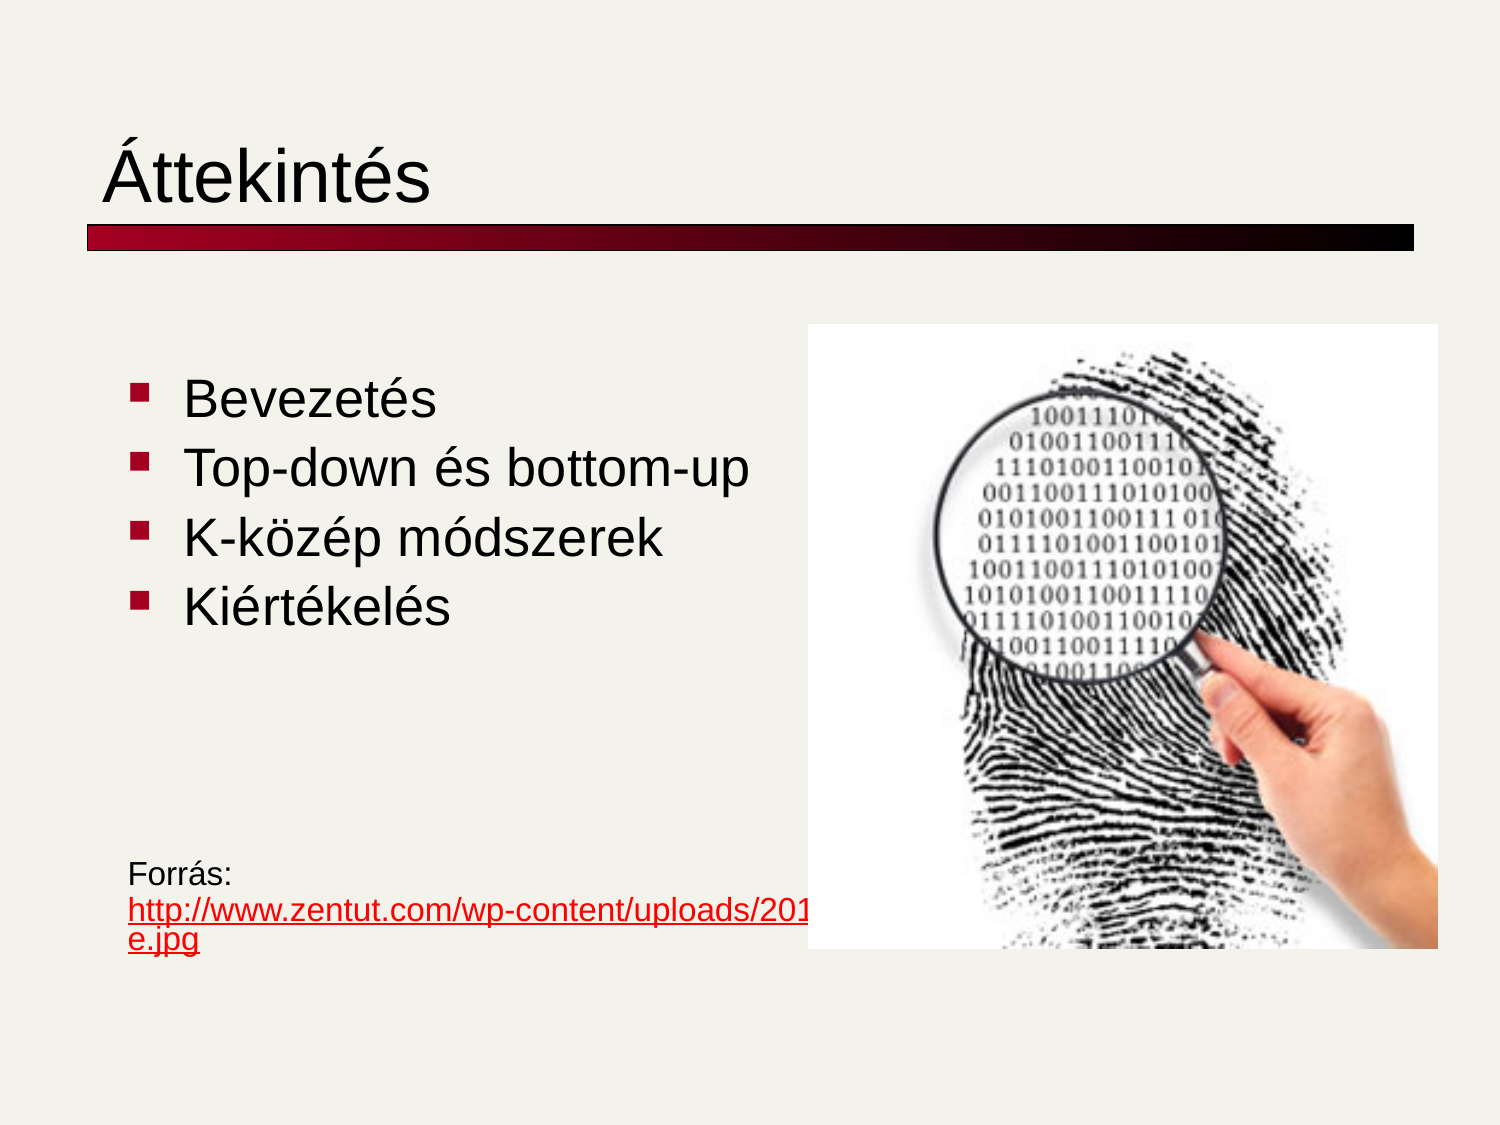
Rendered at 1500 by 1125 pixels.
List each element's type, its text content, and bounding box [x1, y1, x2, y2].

title Áttekintés [87, 62, 1413, 225]
picture [808, 324, 1438, 950]
list Bevezetés Top-down és bottom-up K-közép módszerek Kiértékelés Forrás: http://www.zentut.com/wp-content/uploads/2012/10/dataminingtechniques-homepage.jpg [112, 287, 1388, 1088]
